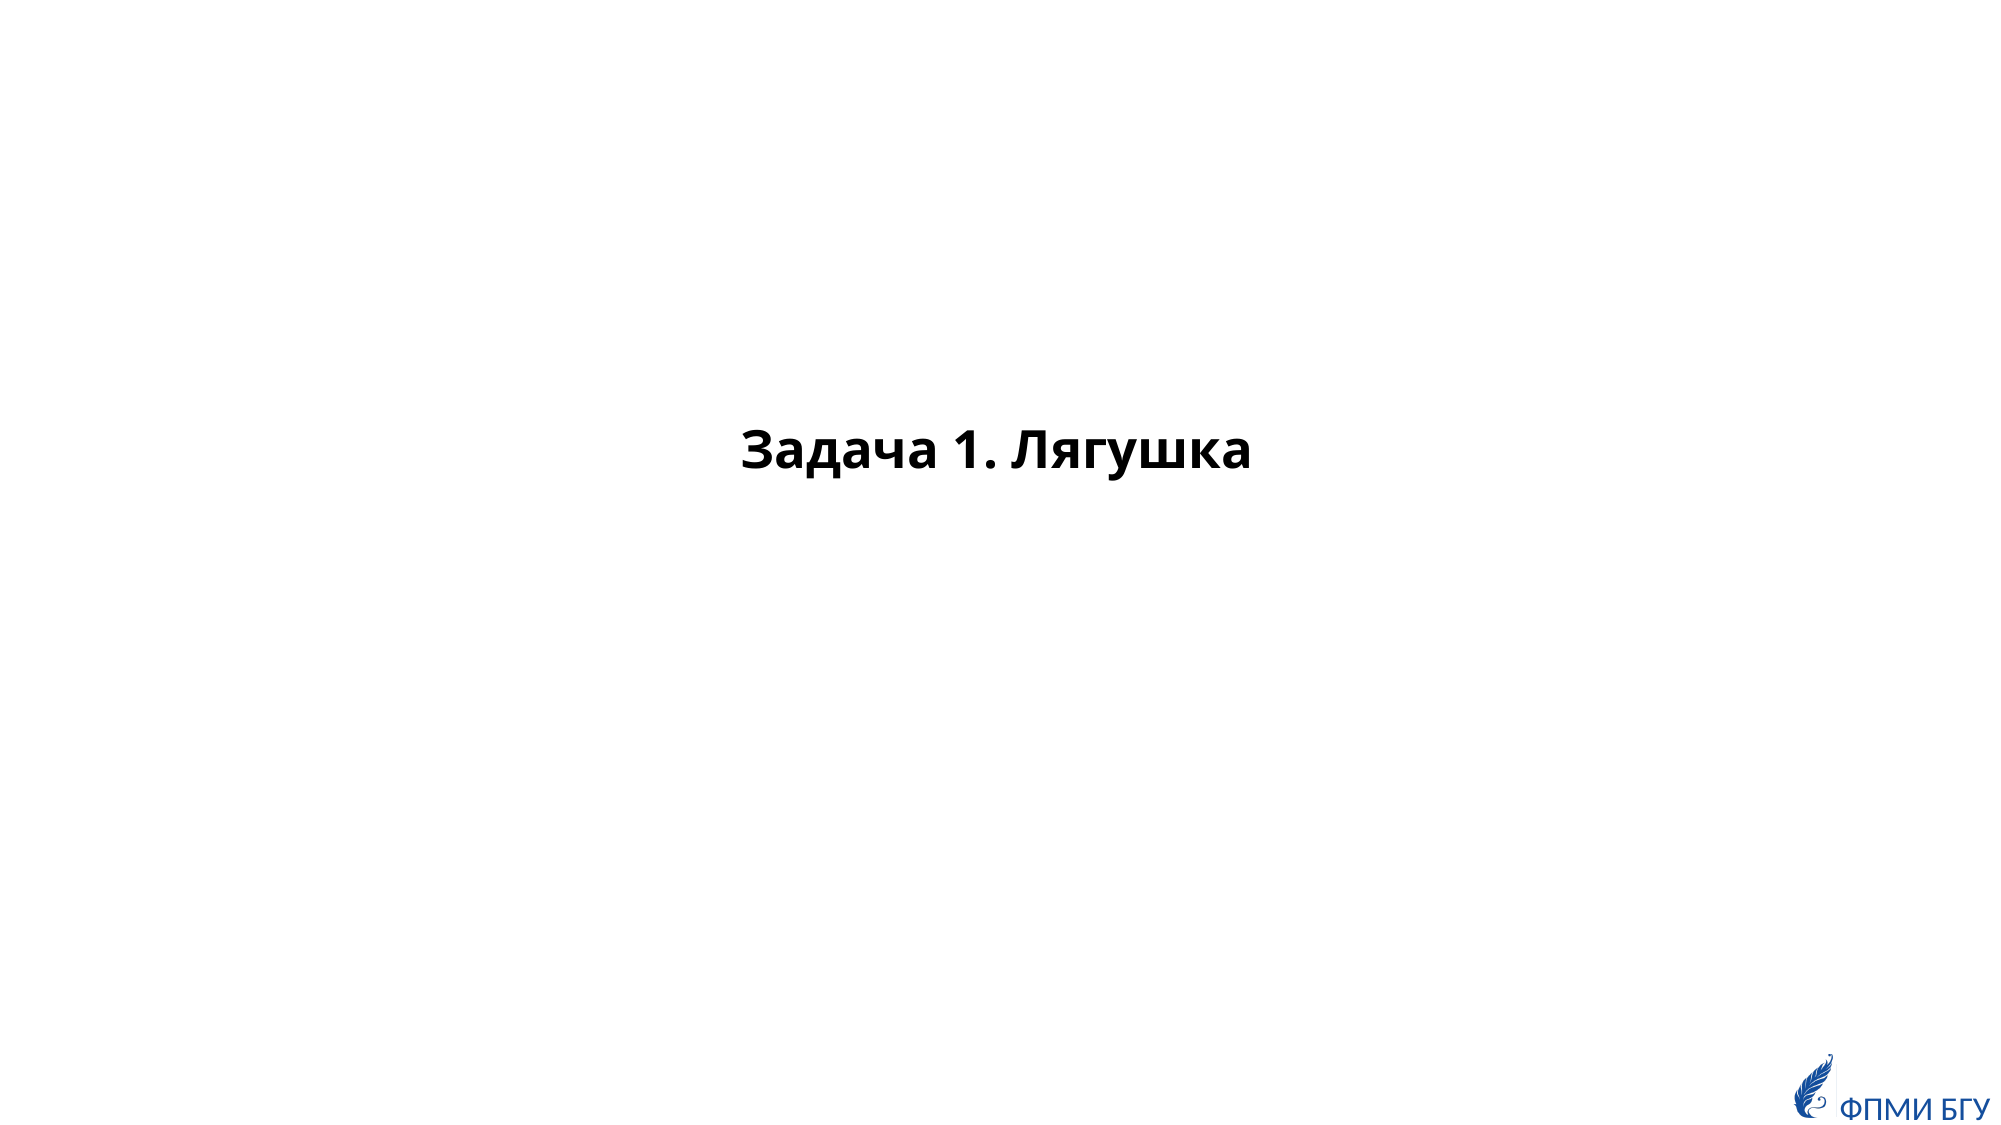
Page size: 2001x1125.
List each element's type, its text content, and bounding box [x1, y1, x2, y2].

title Задача 1. Лягушка [725, 397, 1275, 506]
picture [1793, 1053, 1837, 1118]
text_box ФПМИ БГУ [1830, 1087, 2000, 1125]
